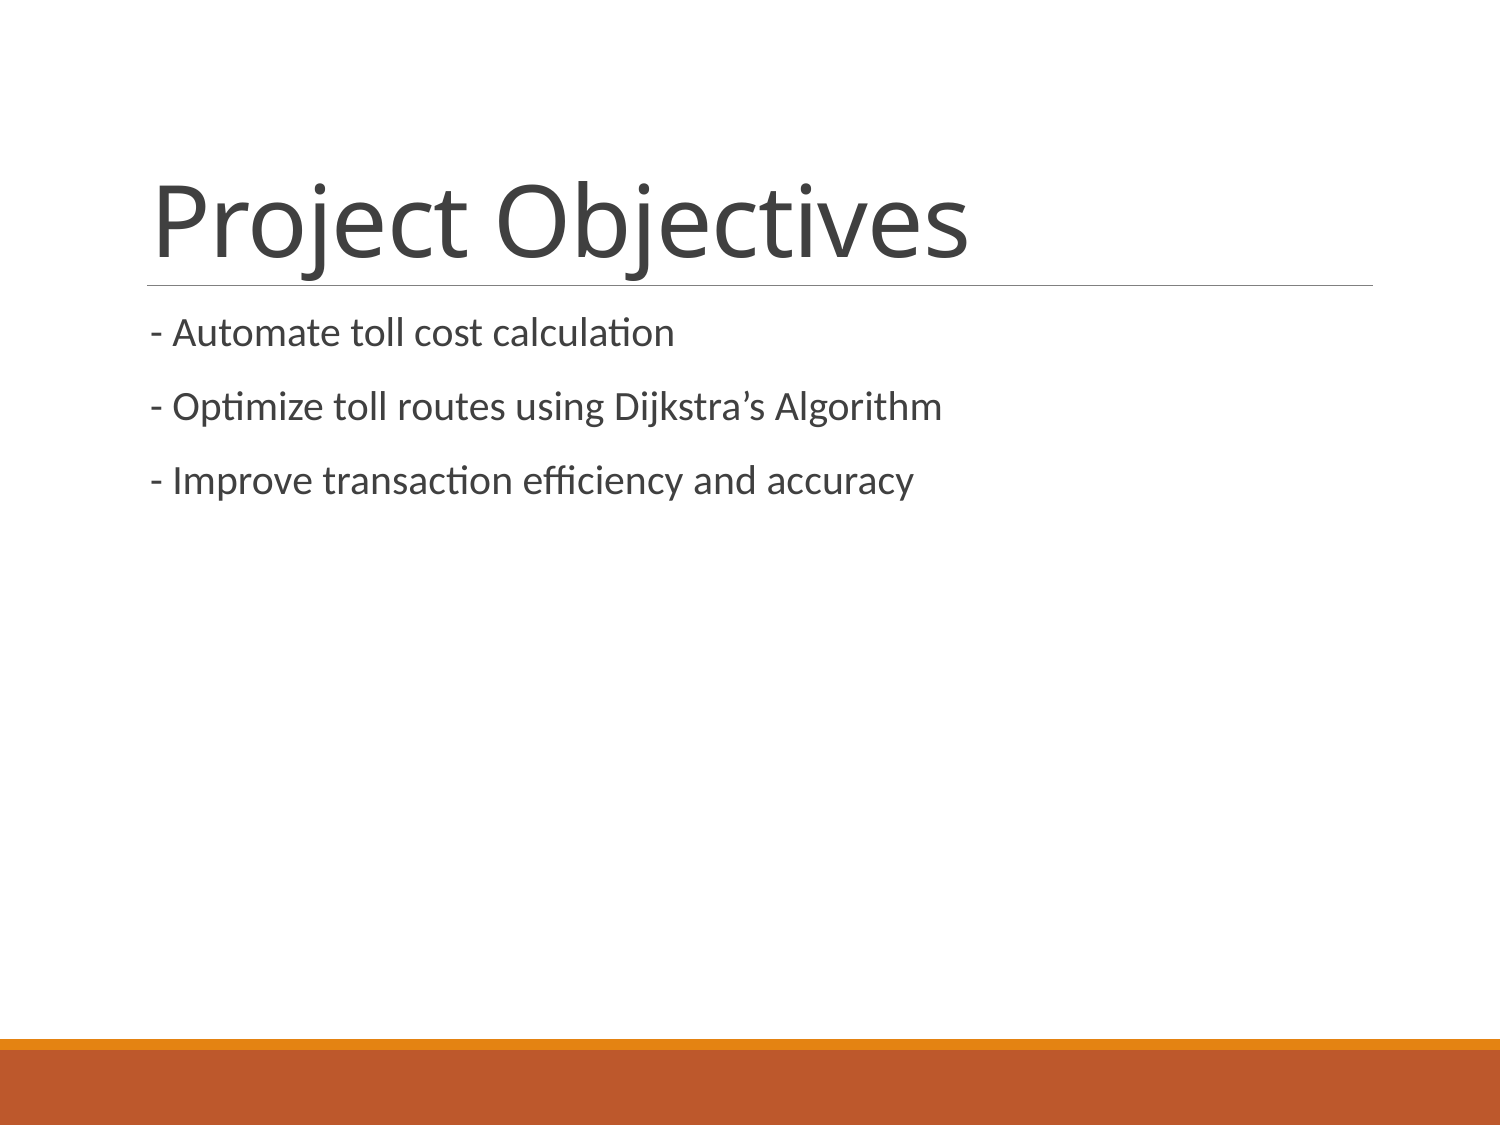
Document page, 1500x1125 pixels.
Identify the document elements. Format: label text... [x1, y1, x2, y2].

list - Automate toll cost calculation - Optimize toll routes using Dijkstra’s Algorithm - Improve transaction efficiency and accuracy [135, 302, 1373, 963]
title Project Objectives [135, 47, 1373, 285]
